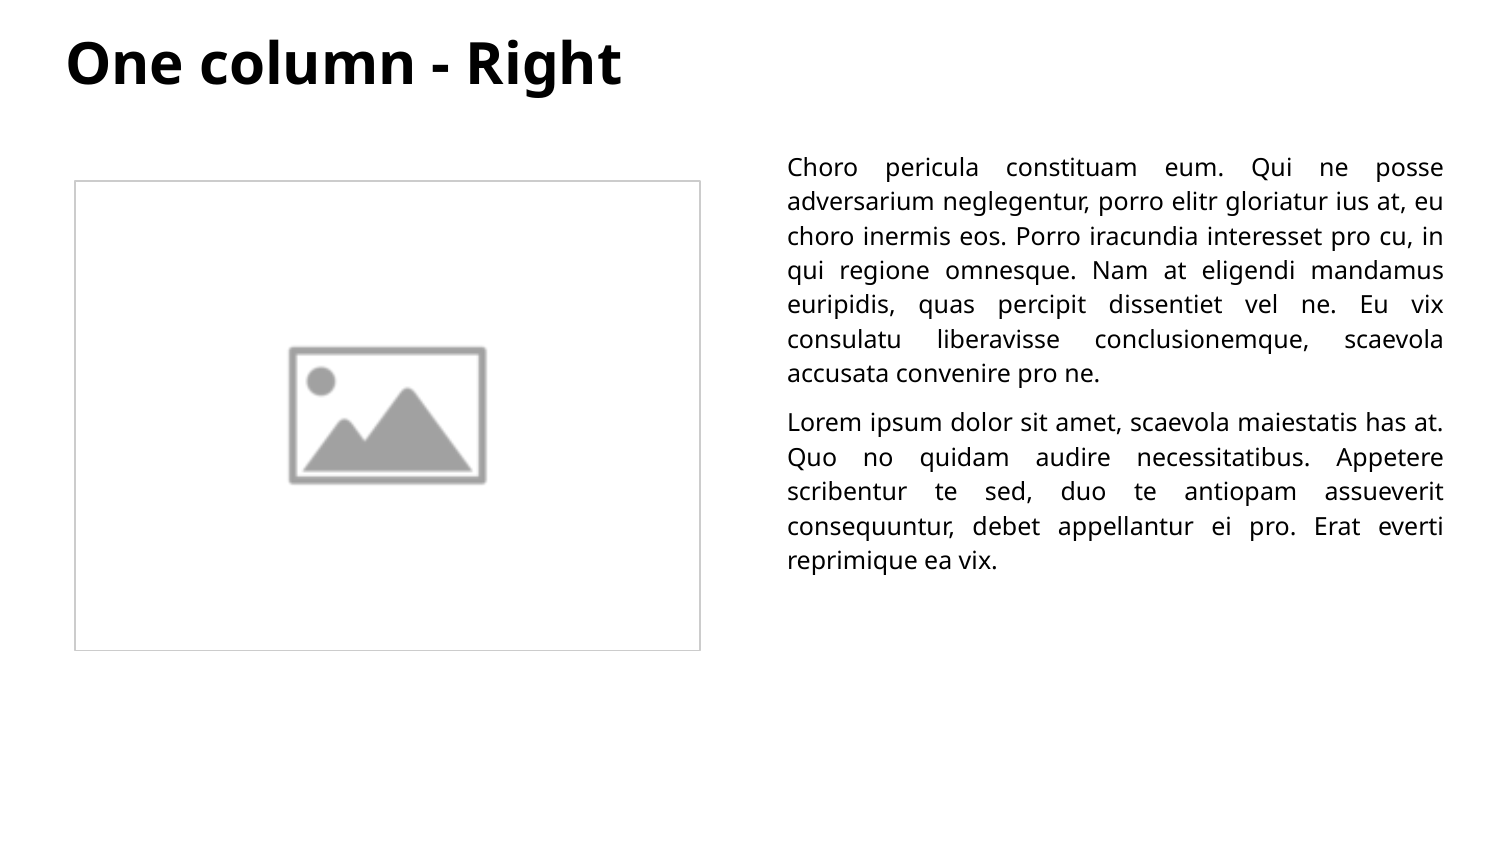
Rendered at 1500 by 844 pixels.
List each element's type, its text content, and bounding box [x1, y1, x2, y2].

picture [75, 181, 700, 650]
list Choro pericula constituam eum. Qui ne posse adversarium neglegentur, porro elitr gloriatur ius at, eu choro inermis eos. Porro iracundia interesset pro cu, in qui regione omnesque. Nam at eligendi mandamus euripidis, quas percipit dissentiet vel ne. Eu vix consulatu liberavisse conclusionemque, scaevola accusata convenire pro ne. Lorem ipsum dolor sit amet, scaevola maiestatis has at. Quo no quidam audire necessitatibus. Appetere scribentur te sed, duo te antiopam assueverit consequuntur, debet appellantur ei pro. Erat everti reprimique ea vix. [775, 141, 1457, 787]
title One column - Right [53, 14, 1446, 118]
